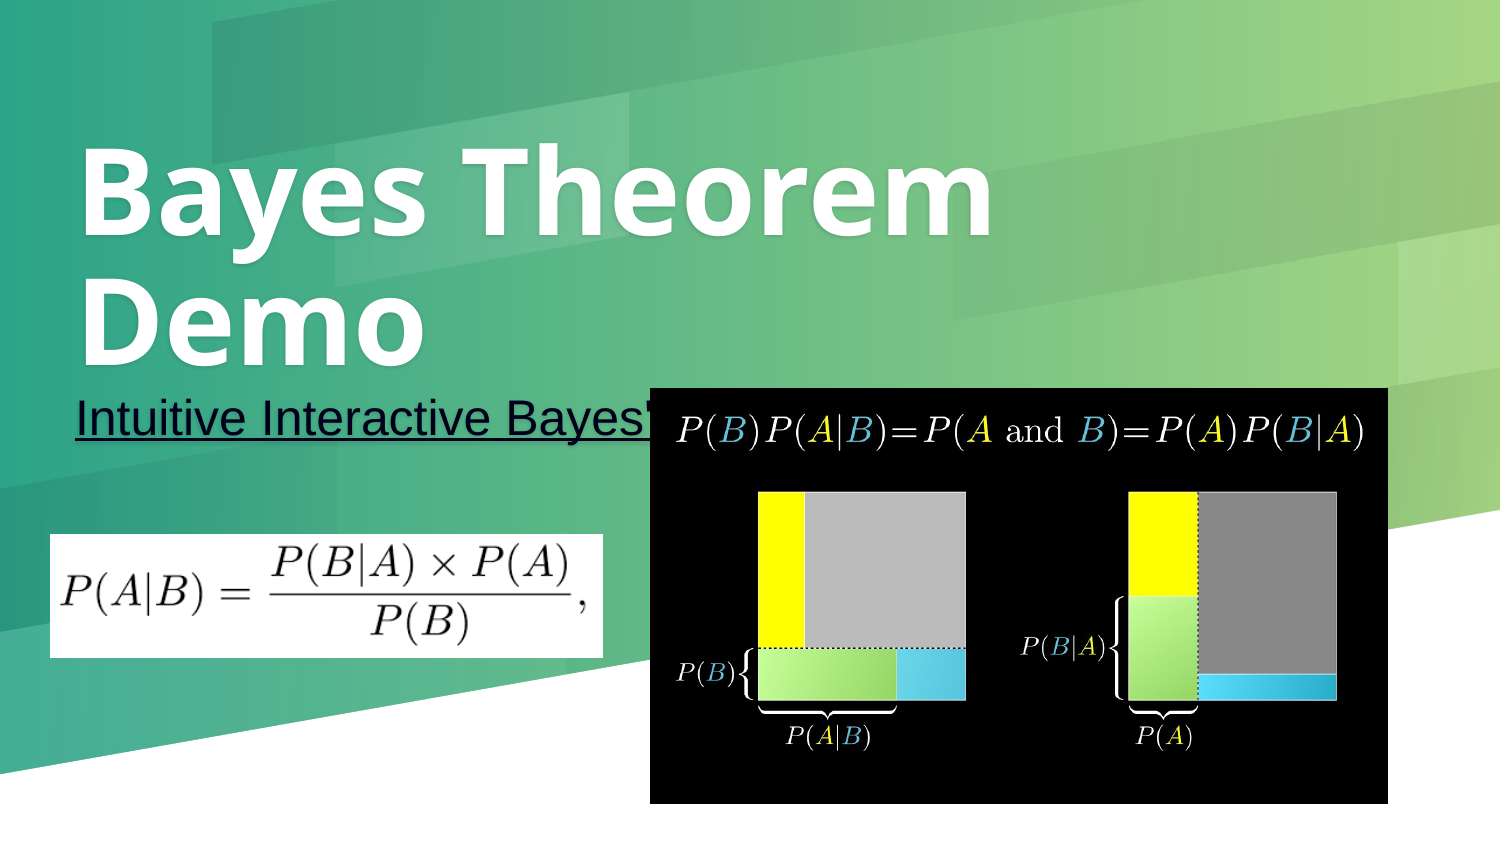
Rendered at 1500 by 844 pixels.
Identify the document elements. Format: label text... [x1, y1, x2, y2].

picture [50, 534, 603, 658]
picture [649, 388, 1388, 804]
title Bayes Theorem Demo Intuitive Interactive Bayes' Theorem Visualization [75, 131, 1364, 654]
